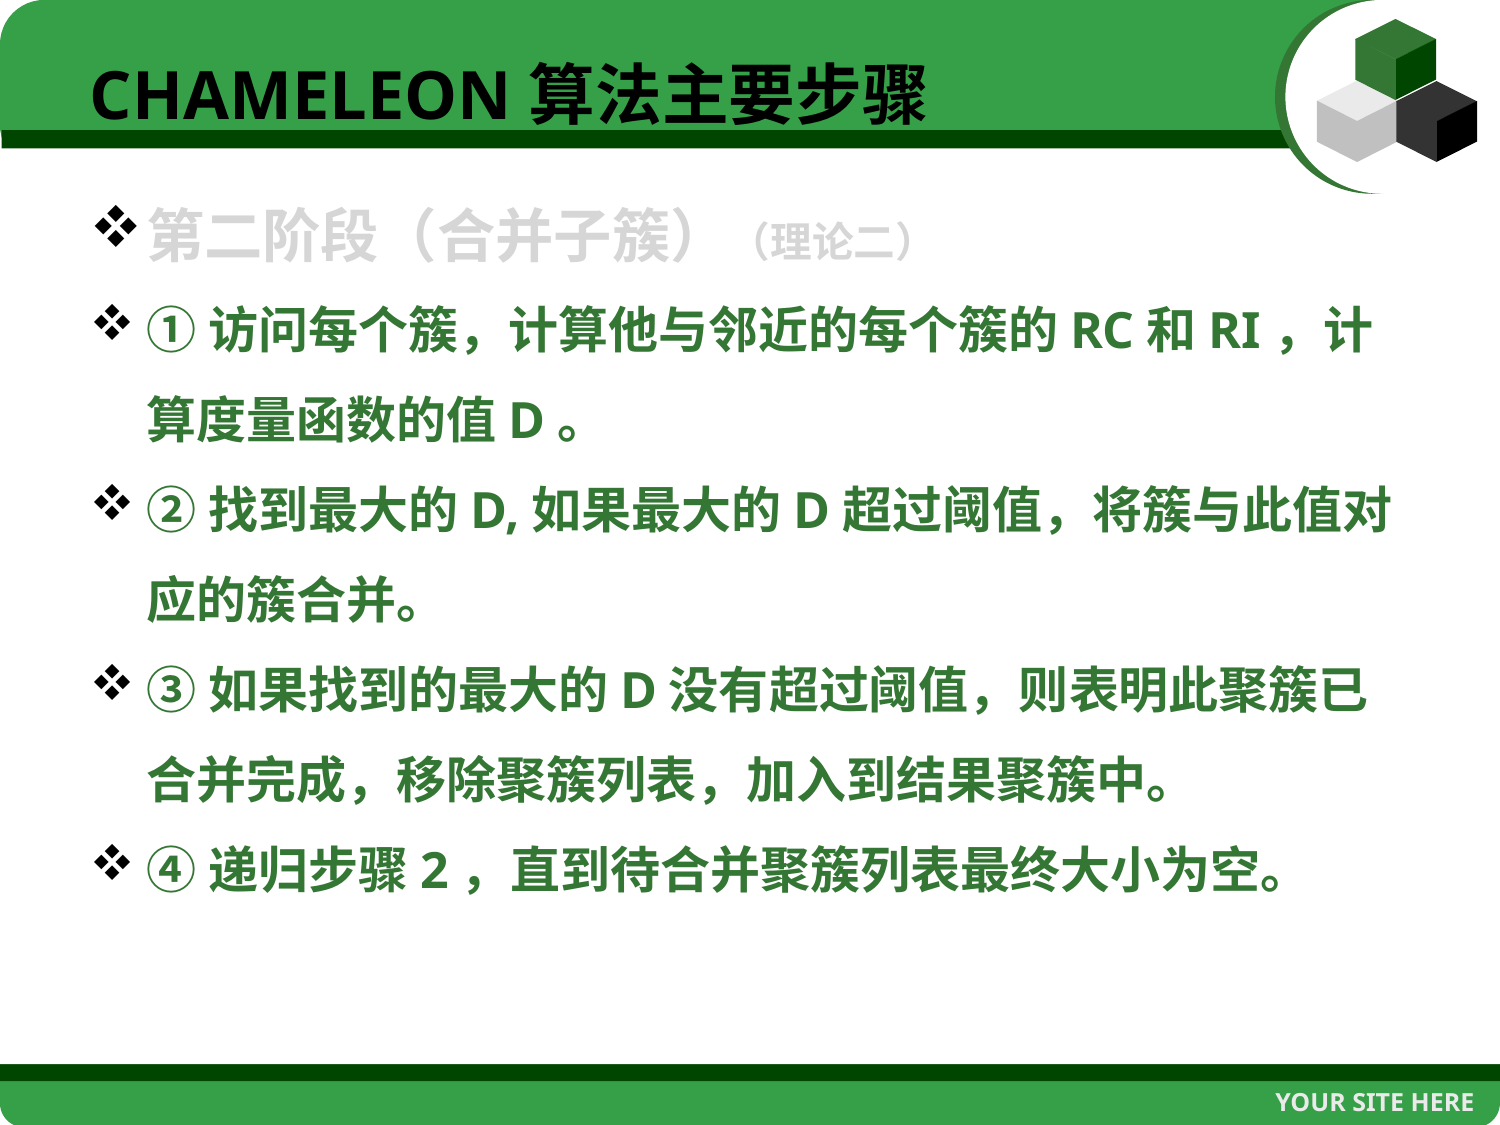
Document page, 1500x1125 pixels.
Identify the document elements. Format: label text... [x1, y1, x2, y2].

title CHAMELEON算法主要步骤 [75, 45, 1425, 191]
slide_number YOUR SITE HERE [1077, 1079, 1490, 1125]
list 第二阶段（合并子簇）（理论二） ①访问每个簇，计算他与邻近的每个簇的RC和RI，计算度量函数的值D。 ②找到最大的D,如果最大的D超过阈值，将簇与此值对应的簇合并。 ③如果找到的最大的D没有超过阈值，则表明此聚簇已合并完成，移除聚簇列表，加入到结果聚簇中。 ④递归步骤2，直到待合并聚簇列表最终大小为空。 [75, 191, 1425, 1005]
